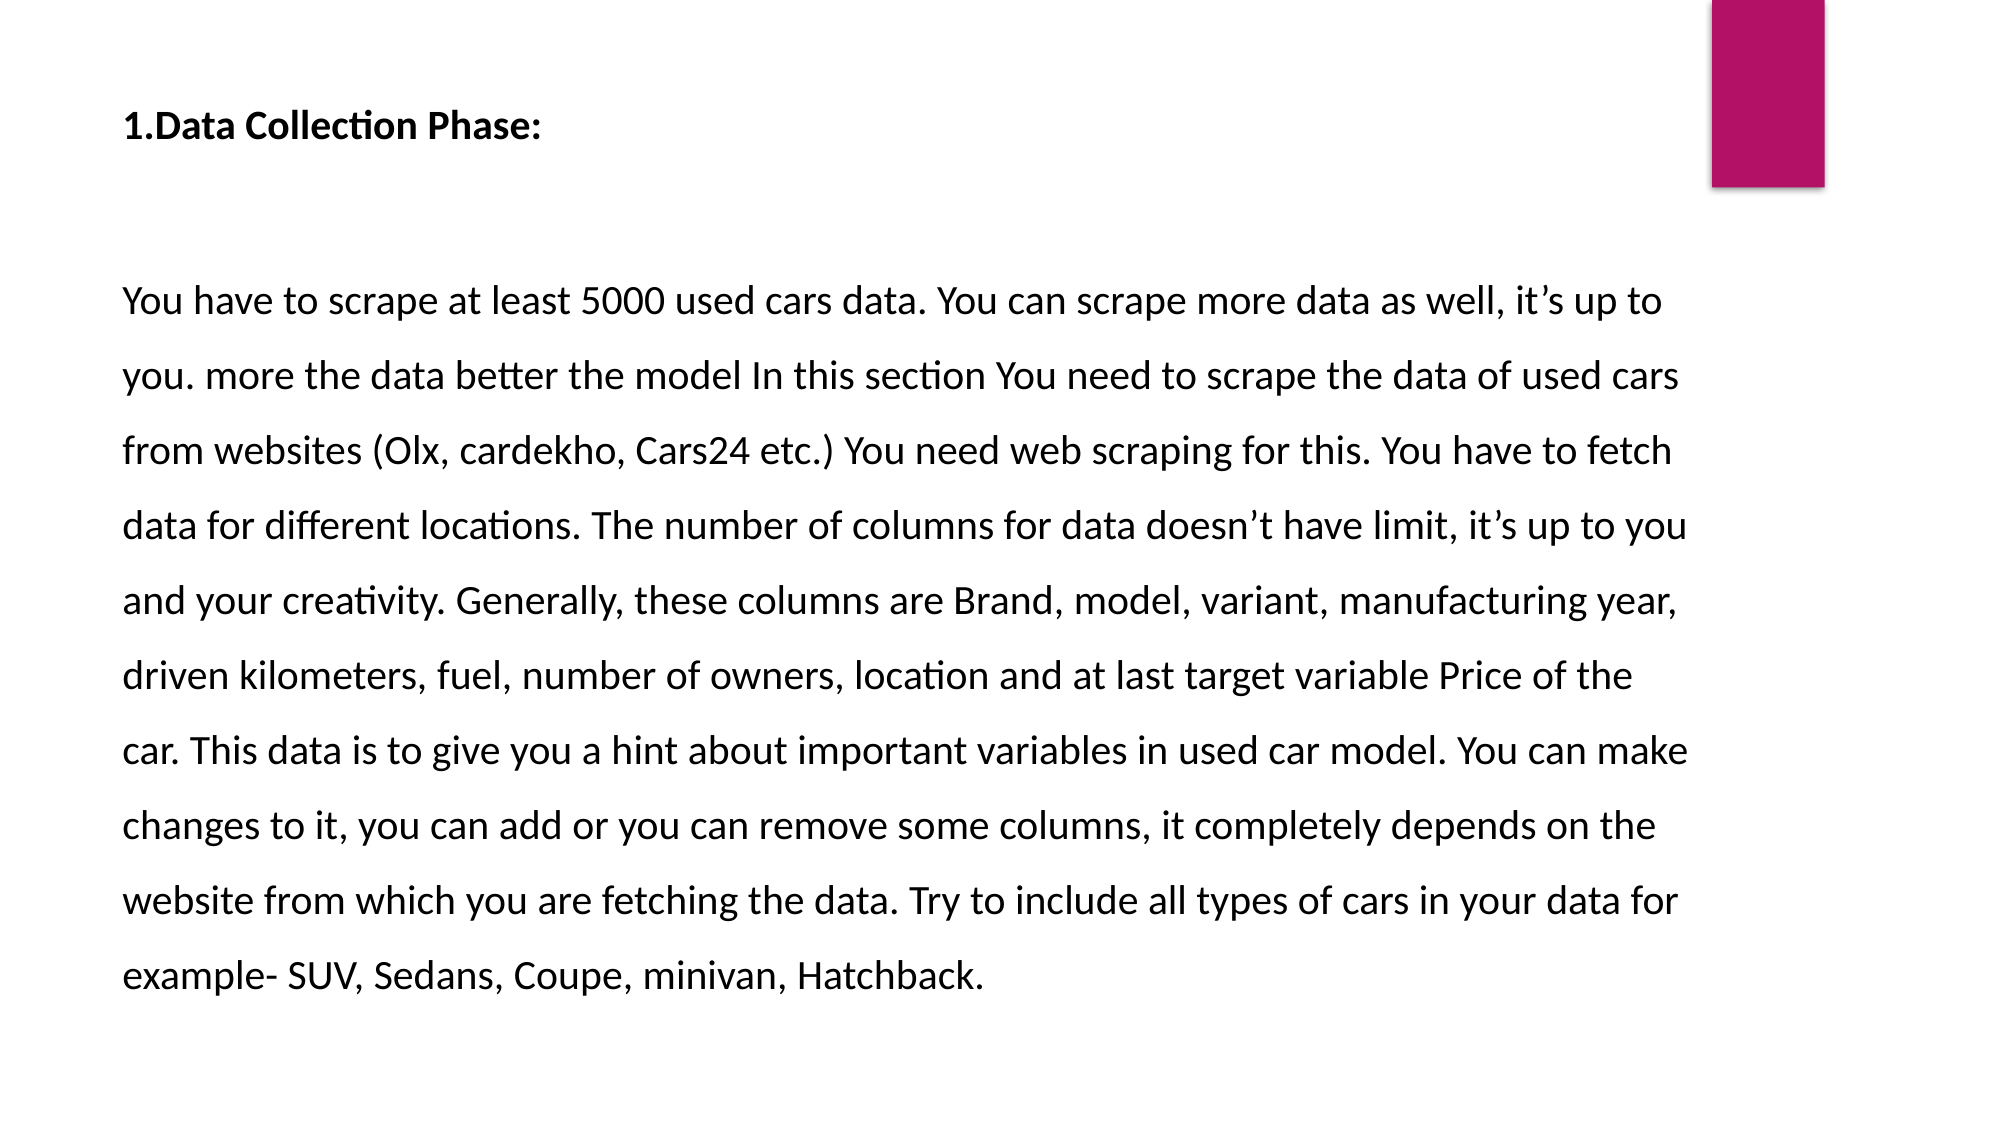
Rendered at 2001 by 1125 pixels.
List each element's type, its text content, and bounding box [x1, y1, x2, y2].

text_box 1.Data Collection Phase: You have to scrape at least 5000 used cars data. You can scrape more data as well, it’s up to you. more the data better the model In this section You need to scrape the data of used cars from websites (Olx, cardekho, Cars24 etc.) You need web scraping for this. You have to fetch data for different locations. The number of columns for data doesn’t have limit, it’s up to you and your creativity. Generally, these columns are Brand, model, variant, manufacturing year, driven kilometers, fuel, number of owners, location and at last target variable Price of the car. This data is to give you a hint about important variables in used car model. You can make changes to it, you can add or you can remove some columns, it completely depends on the website from which you are fetching the data. Try to include all types of cars in your data for example- SUV, Sedans, Coupe, minivan, Hatchback. [107, 90, 1710, 1006]
